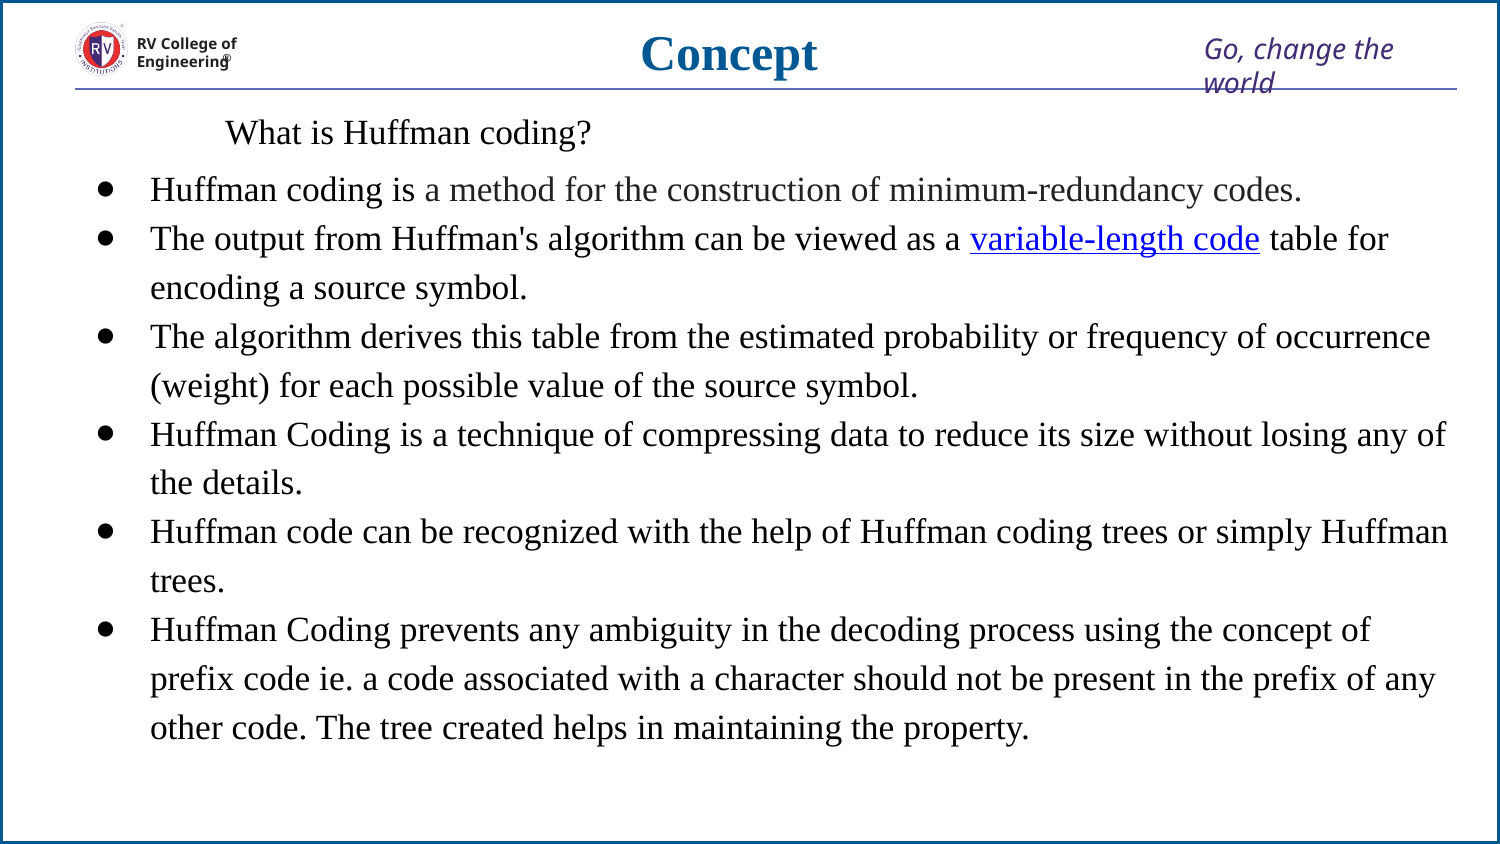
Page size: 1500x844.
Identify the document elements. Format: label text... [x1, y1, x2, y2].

title Concept [255, 20, 1203, 82]
picture [75, 22, 128, 76]
list What is Huffman coding? Huffman coding is a method for the construction of minimum-redundancy codes. The output from Huffman's algorithm can be viewed as a variable-length code table for encoding a source symbol. The algorithm derives this table from the estimated probability or frequency of occurrence (weight) for each possible value of the source symbol. Huffman Coding is a technique of compressing data to reduce its size without losing any of the details. Huffman code can be recognized with the help of Huffman coding trees or simply Huffman trees. Huffman Coding prevents any ambiguity in the decoding process using the concept of prefix code ie. a code associated with a character should not be present in the prefix of any other code. The tree created helps in maintaining the property. [75, 102, 1457, 794]
